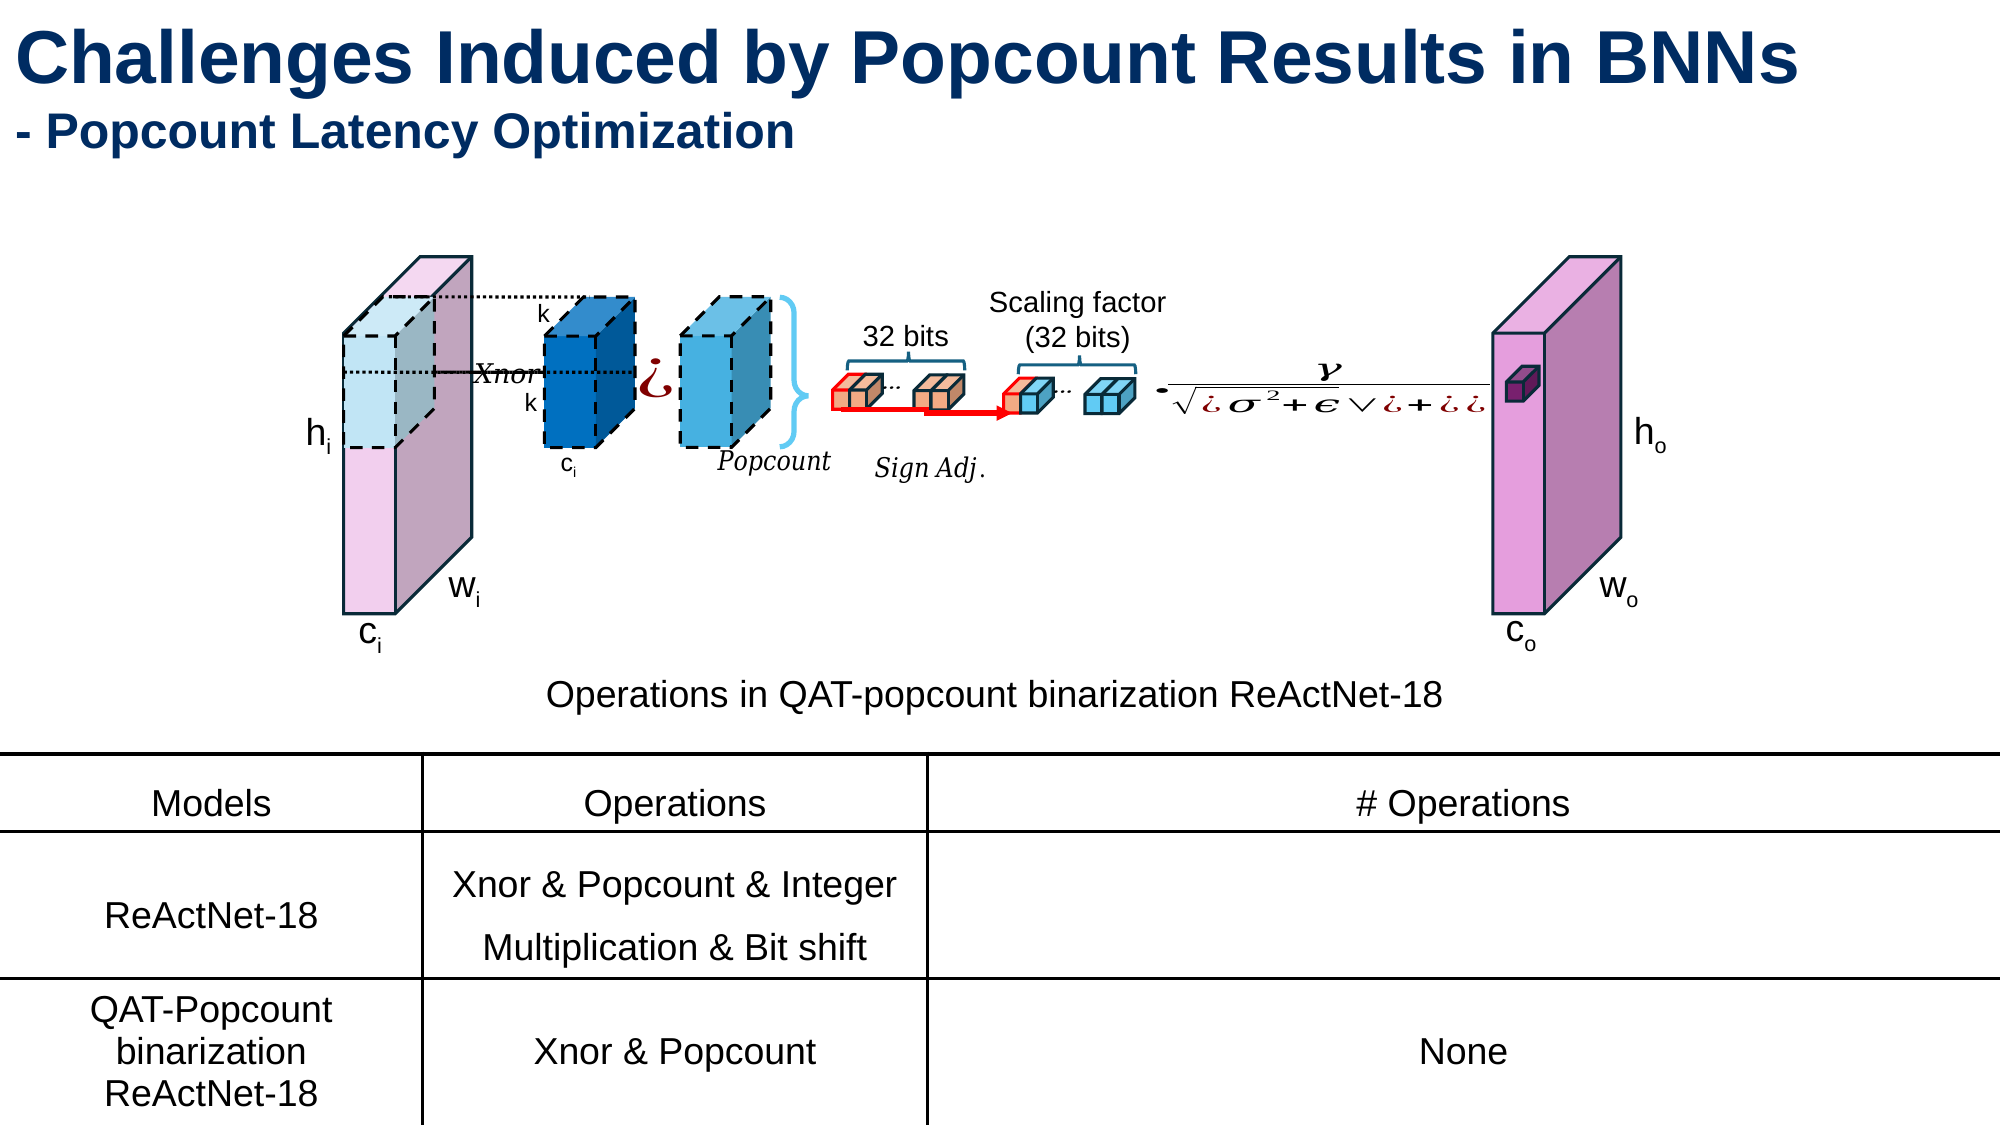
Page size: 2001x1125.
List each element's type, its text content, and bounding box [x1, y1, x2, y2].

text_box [0, 256, 2000, 724]
text_box Challenges Induced by Popcount Results in BNNs - Popcount Latency Optimization [0, 0, 2000, 184]
